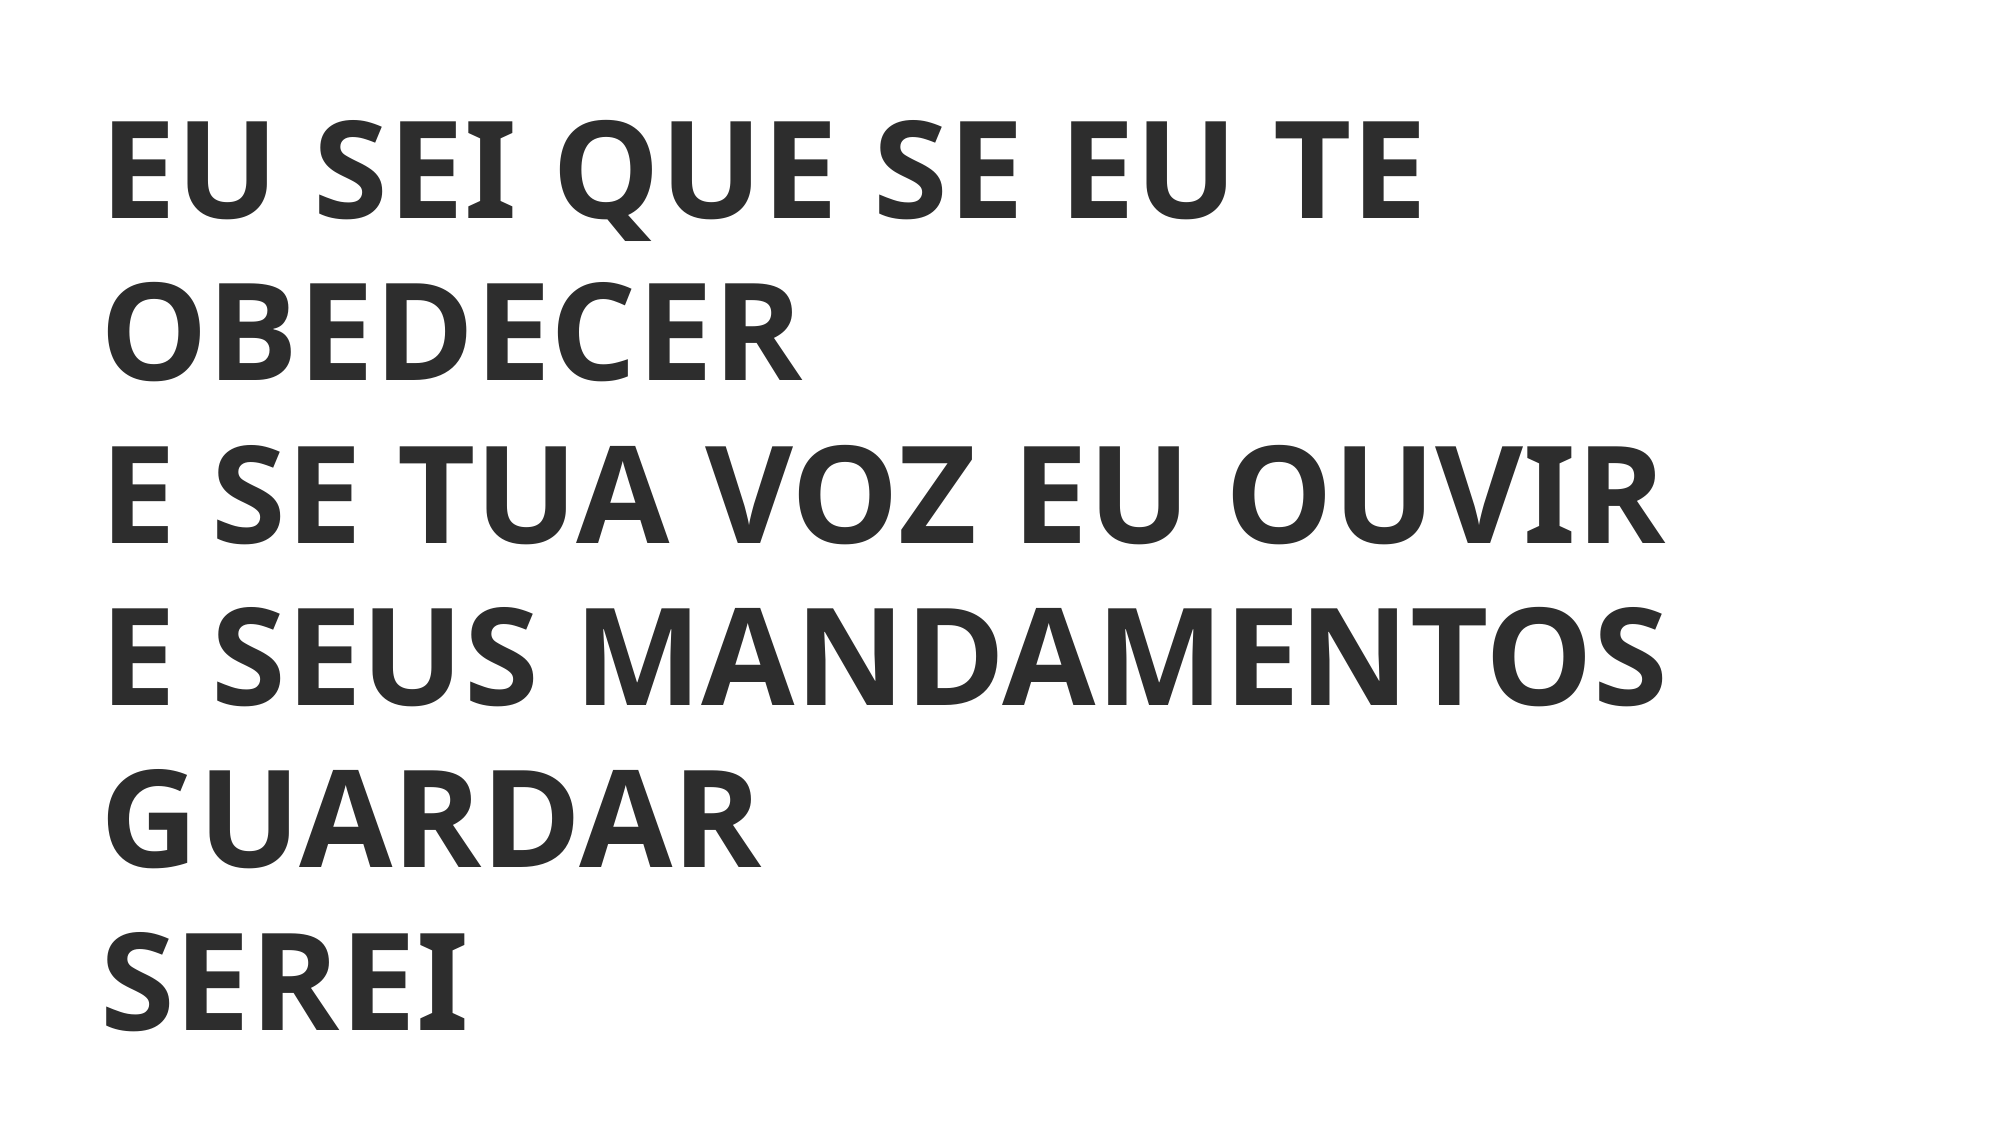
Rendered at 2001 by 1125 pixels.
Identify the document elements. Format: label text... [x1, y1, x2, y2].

text_box EU SEI QUE SE EU TE OBEDECER E SE TUA VOZ EU OUVIR E SEUS MANDAMENTOS GUARDAR SEREI [85, 75, 1975, 1065]
